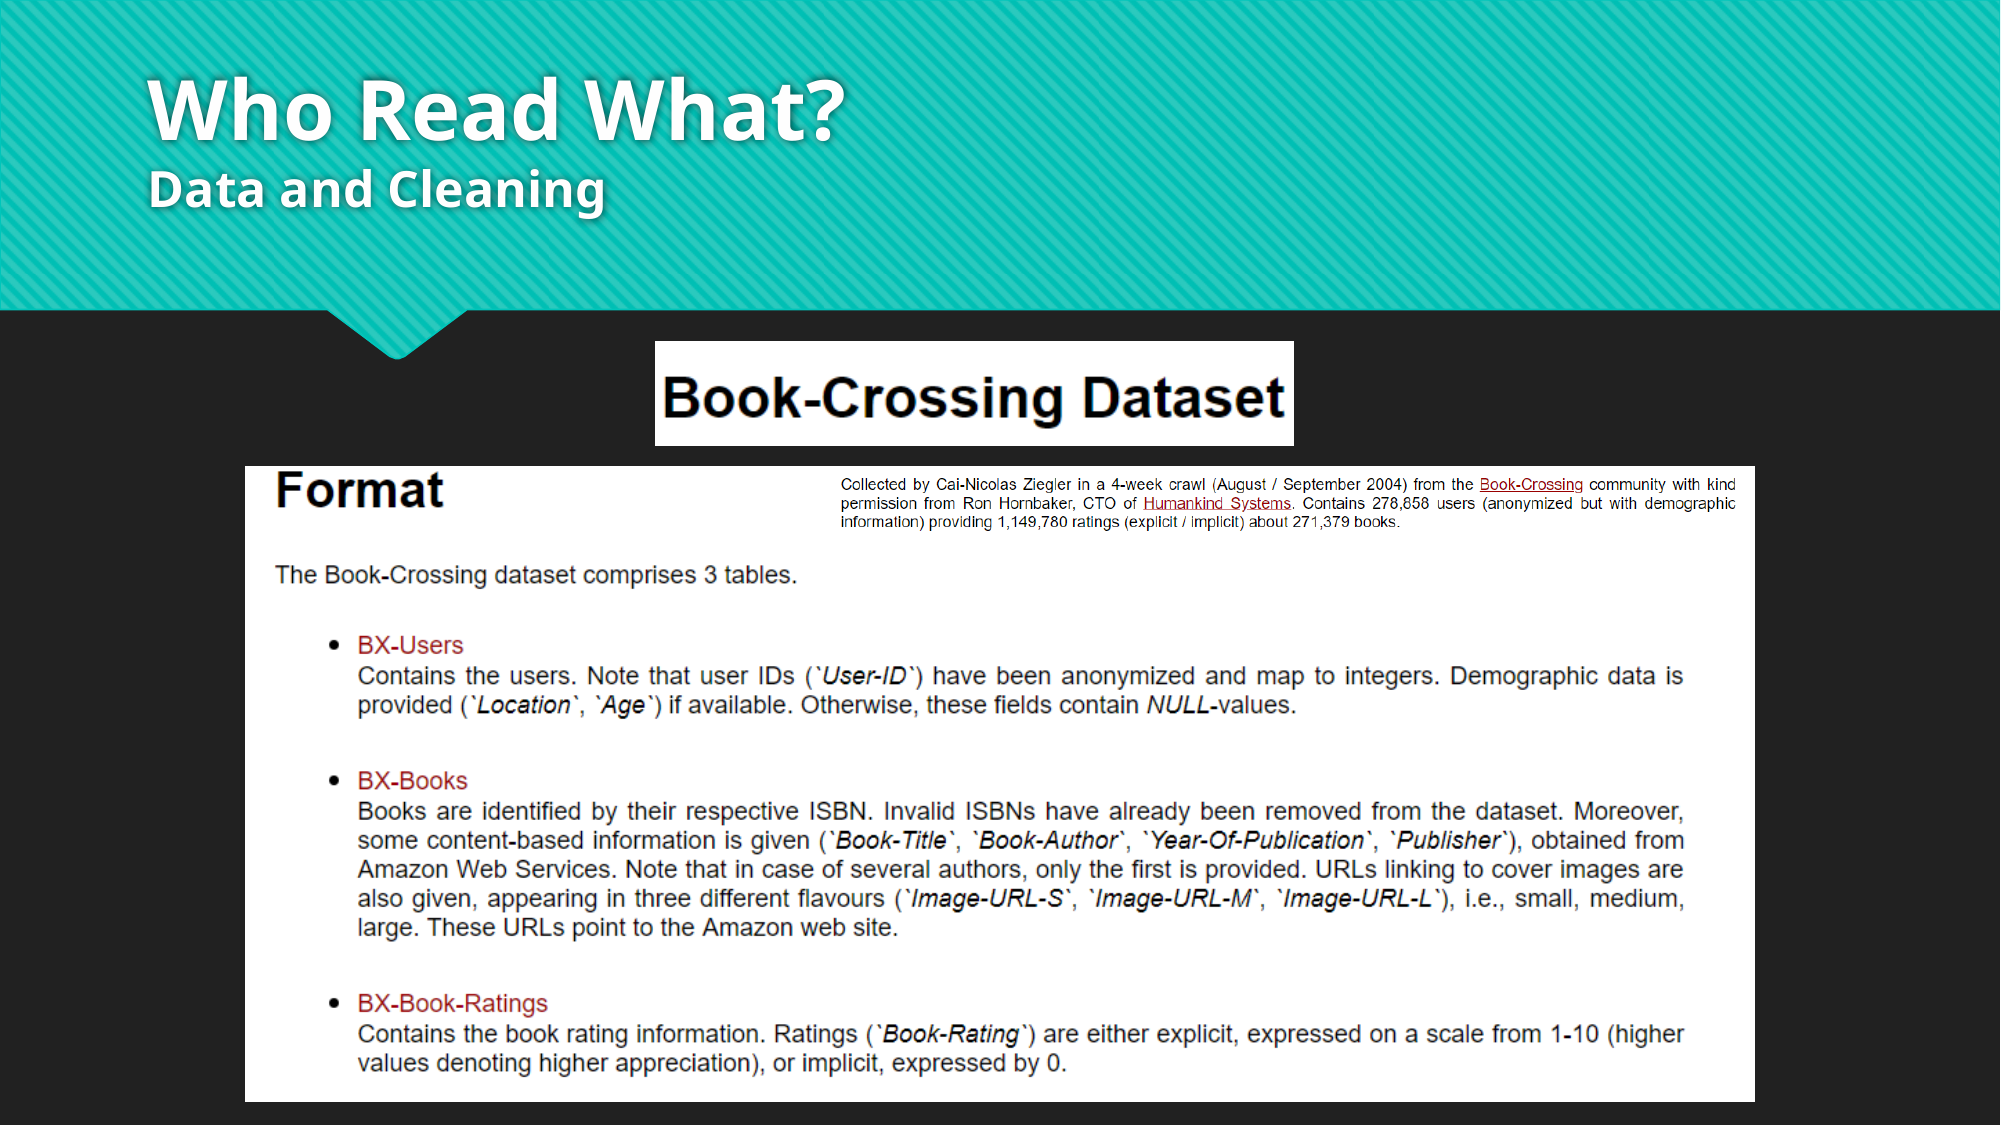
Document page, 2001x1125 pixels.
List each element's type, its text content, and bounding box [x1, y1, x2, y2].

picture [655, 341, 1294, 447]
title Who Read What? Data and Cleaning [132, 65, 1868, 225]
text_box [245, 466, 1755, 1103]
